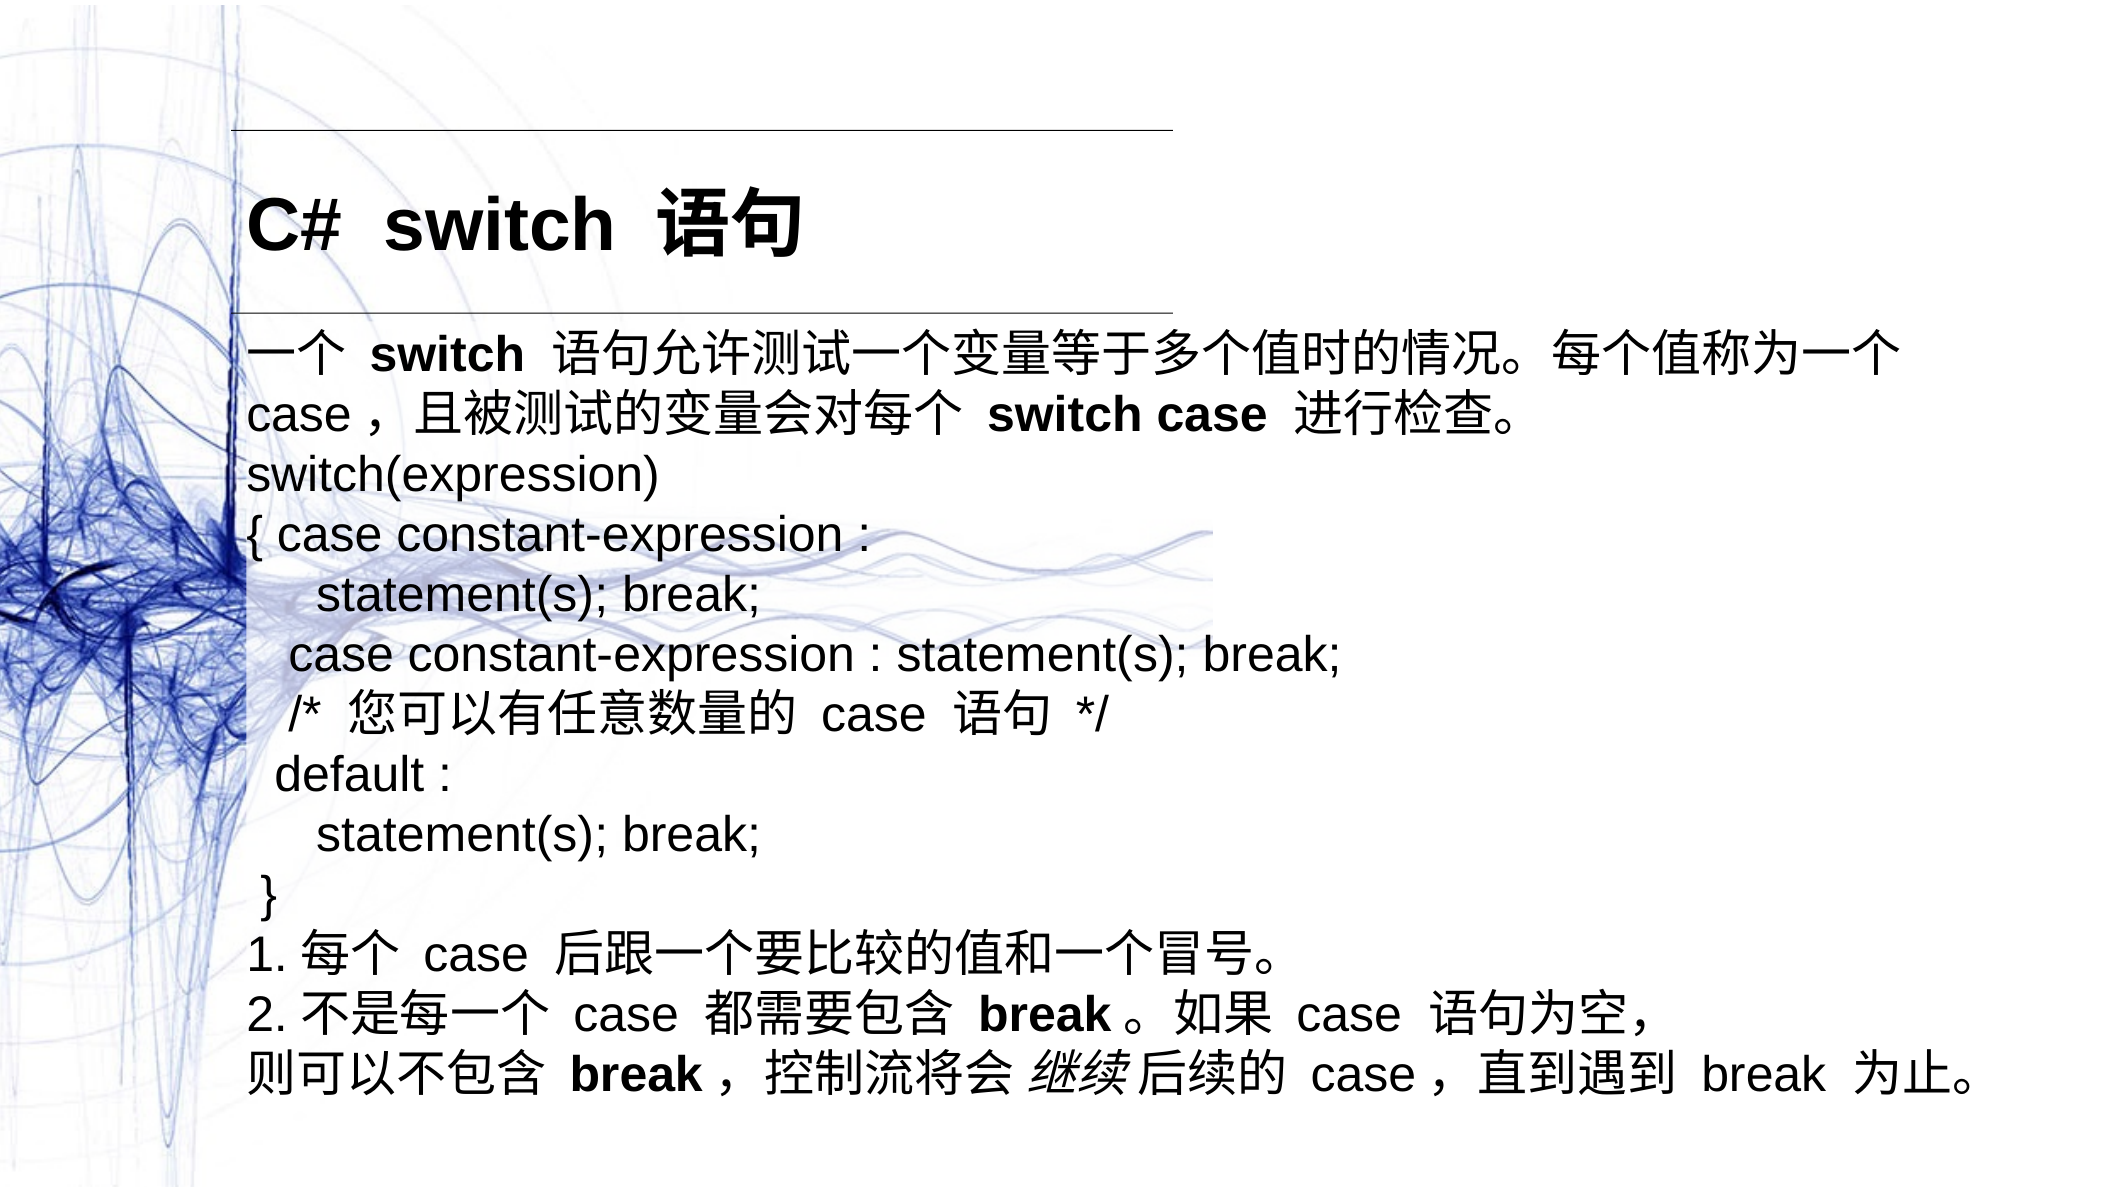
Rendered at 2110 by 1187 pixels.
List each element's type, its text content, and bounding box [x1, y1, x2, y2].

text_box [0, 5, 1213, 1187]
text_box 一个 switch 语句允许测试一个变量等于多个值时的情况。每个值称为一个 case，且被测试的变量会对每个 switch case 进行检查。 switch(expression) { case constant-expression : statement(s); break; case constant-expression : statement(s); break; /* 您可以有任意数量的 case 语句 */ default : statement(s); break; } 1.每个 case 后跟一个要比较的值和一个冒号。 2.不是每一个 case 都需要包含 break。如果 case 语句为空， 则可以不包含 break，控制流将会 继续 后续的 case，直到遇到 break 为止。 [246, 321, 2040, 1102]
text_box C# switch 语句 [246, 175, 1059, 266]
